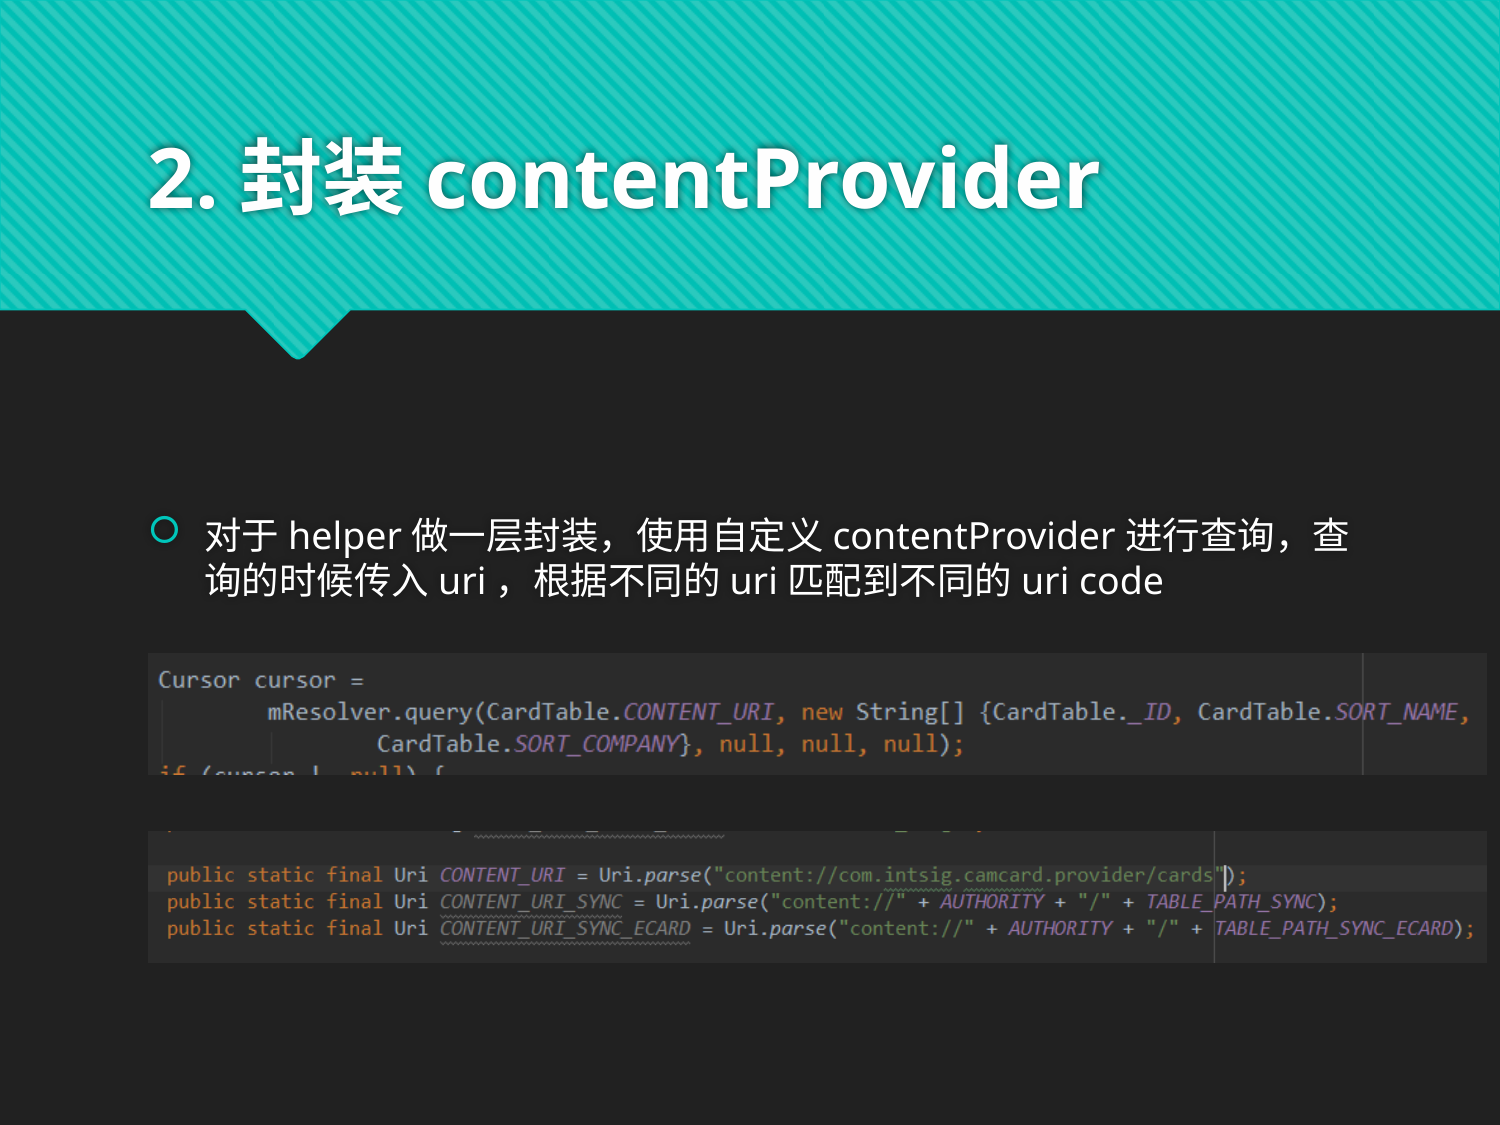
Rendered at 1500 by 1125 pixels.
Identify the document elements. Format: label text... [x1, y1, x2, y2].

picture [148, 653, 1487, 776]
list 对于helper做一层封装，使用自定义contentProvider进行查询，查询的时候传入uri，根据不同的uri匹配到不同的uri code [132, 364, 1368, 962]
picture [148, 830, 1487, 963]
title 2.封装contentProvider [132, 73, 1368, 233]
